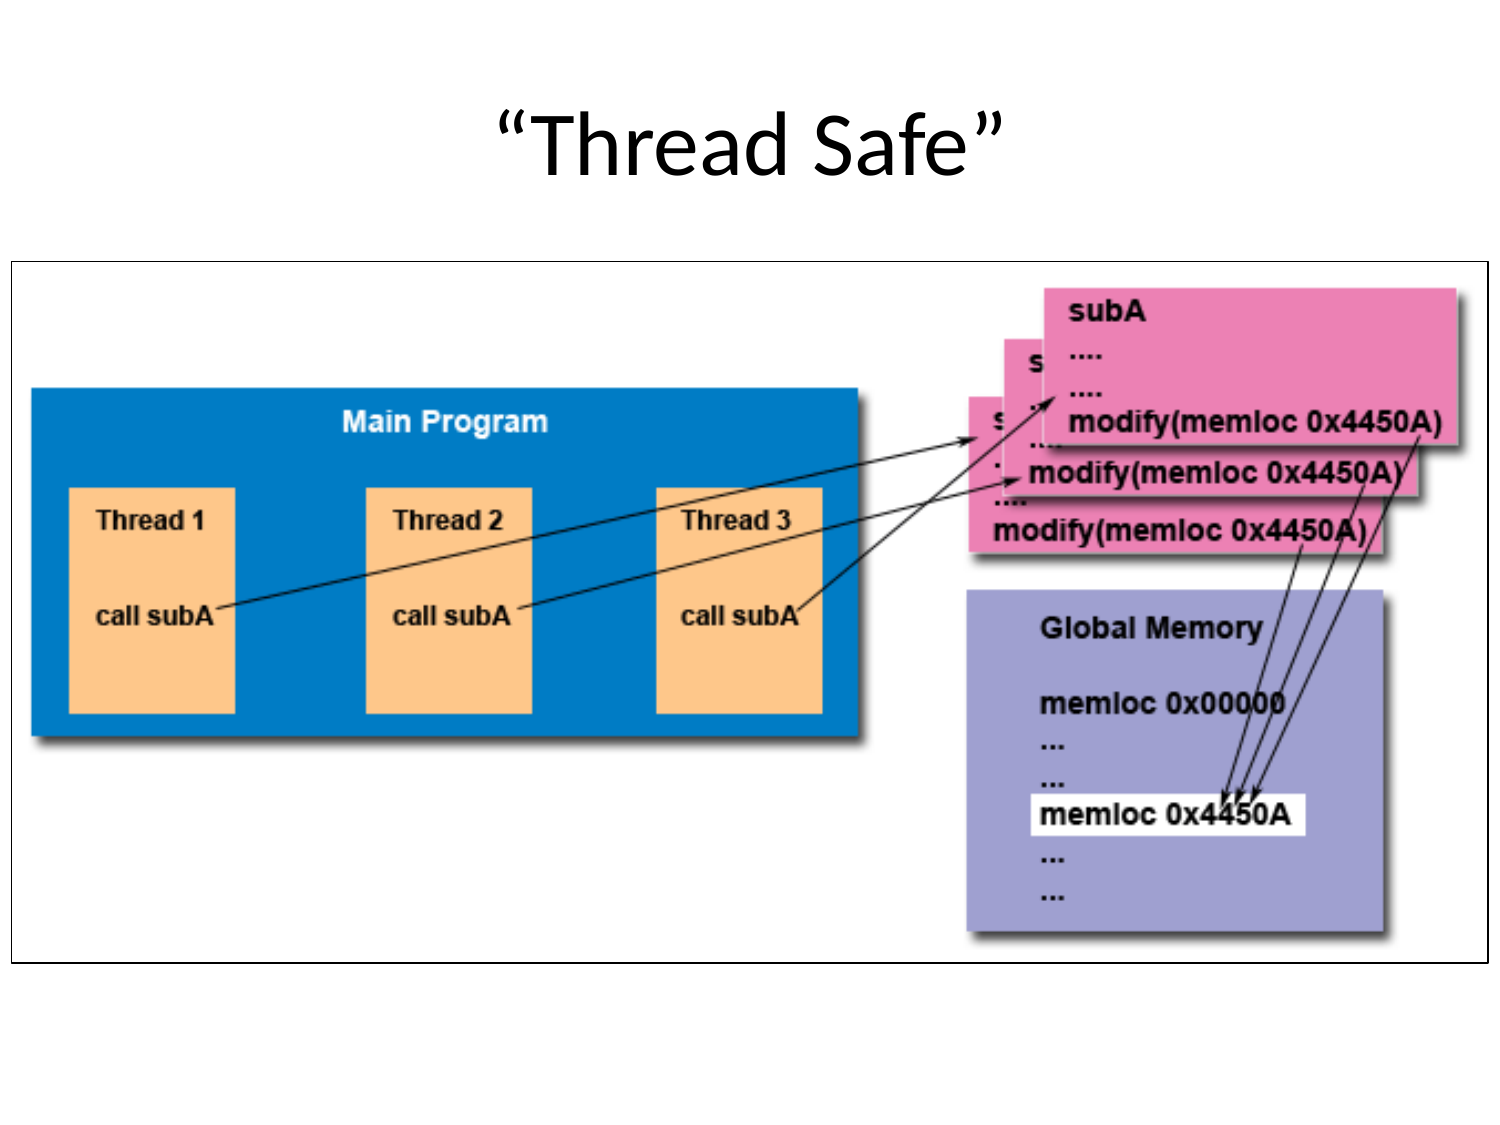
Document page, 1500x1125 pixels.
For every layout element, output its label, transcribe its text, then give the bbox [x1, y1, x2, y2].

title “Thread Safe” [75, 45, 1425, 233]
picture [11, 262, 1488, 963]
